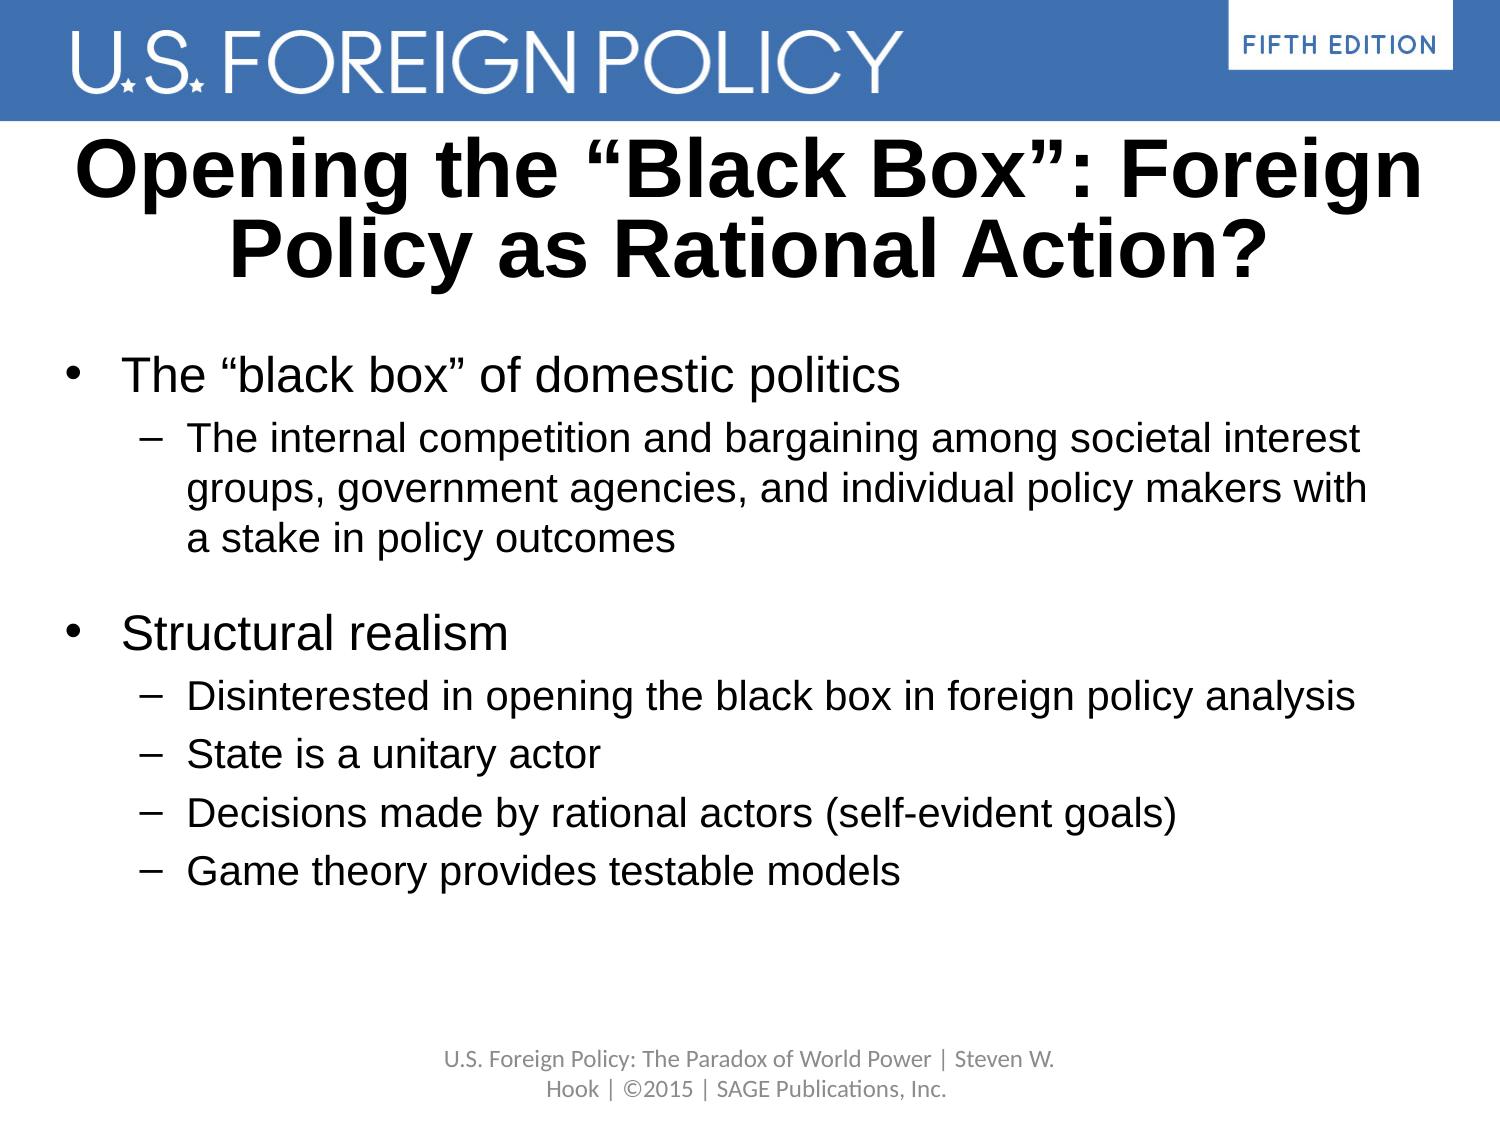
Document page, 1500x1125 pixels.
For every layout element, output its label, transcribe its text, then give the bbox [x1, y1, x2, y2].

title Opening the “Black Box”: Foreign Policy as Rational Action? [49, 120, 1451, 308]
picture [0, 0, 1500, 1125]
footer U.S. Foreign Policy: The Paradox of World Power | Steven W. Hook | ©2015 | SAGE Publications, Inc. [425, 1042, 1075, 1103]
list The “black box” of domestic politics The internal competition and bargaining among societal interest groups, government agencies, and individual policy makers with a stake in policy outcomes Structural realism Disinterested in opening the black box in foreign policy analysis State is a unitary actor Decisions made by rational actors (self-evident goals) Game theory provides testable models [49, 335, 1400, 1078]
